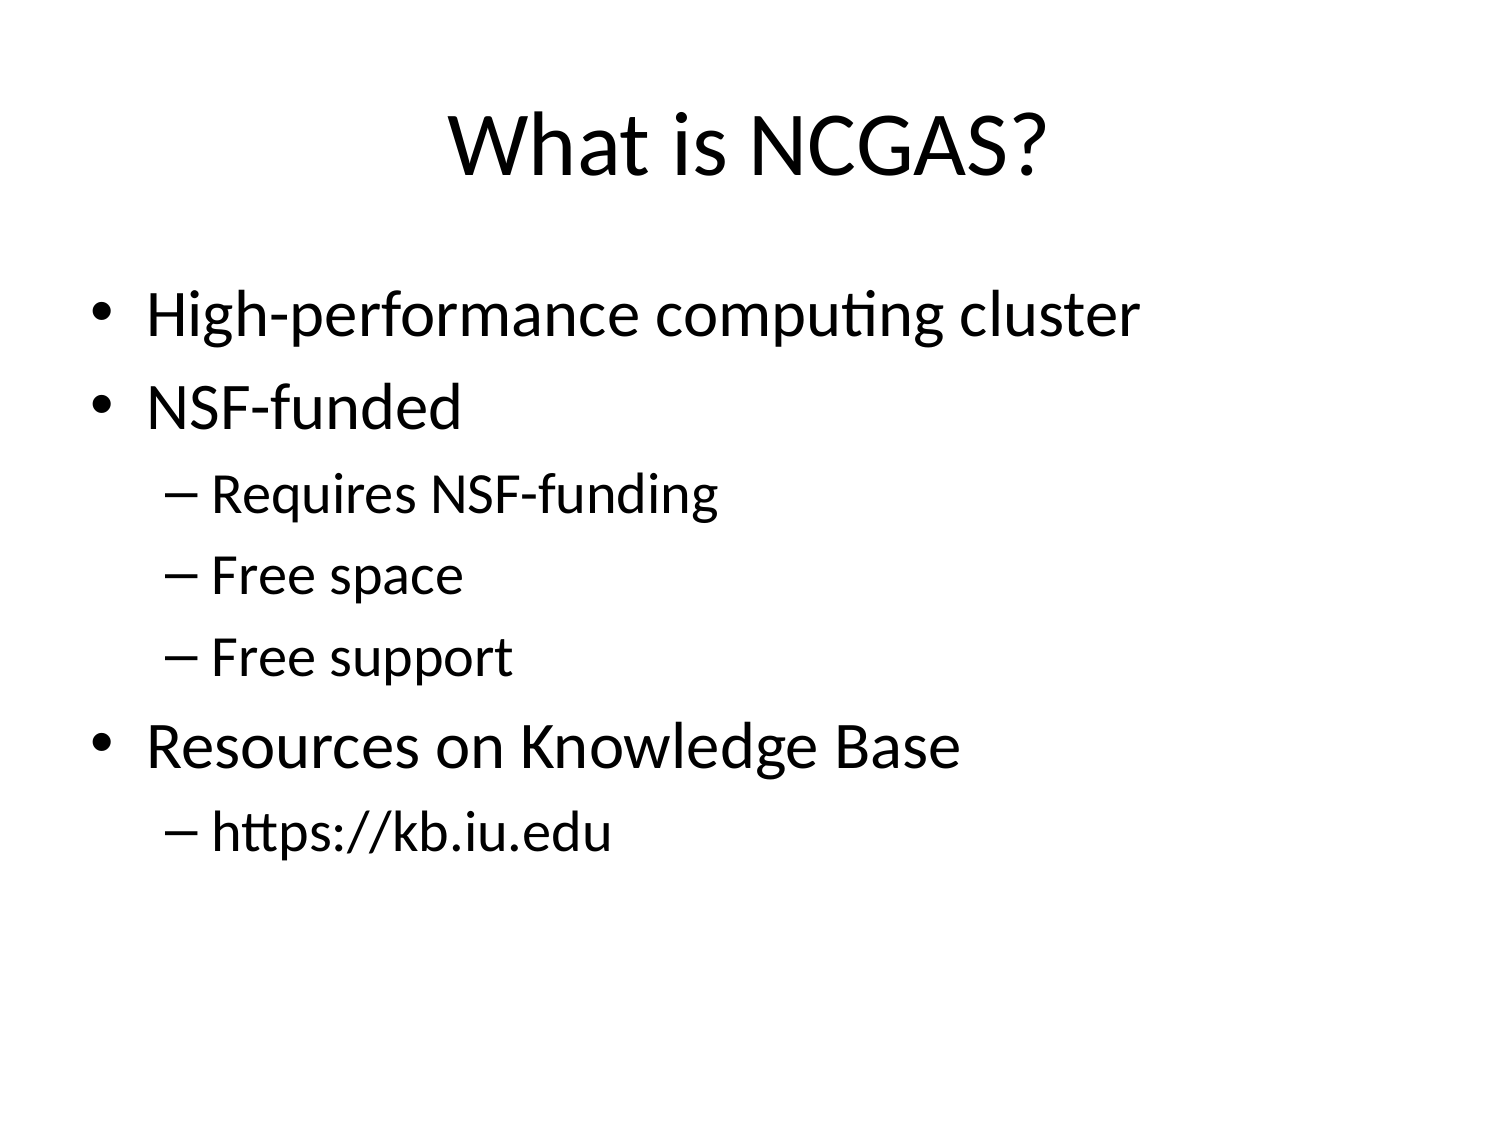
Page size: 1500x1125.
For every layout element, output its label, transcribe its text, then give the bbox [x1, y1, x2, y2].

list High-performance computing cluster NSF-funded Requires NSF-funding Free space Free support Resources on Knowledge Base https://kb.iu.edu [75, 262, 1425, 1005]
title What is NCGAS? [75, 45, 1425, 233]
